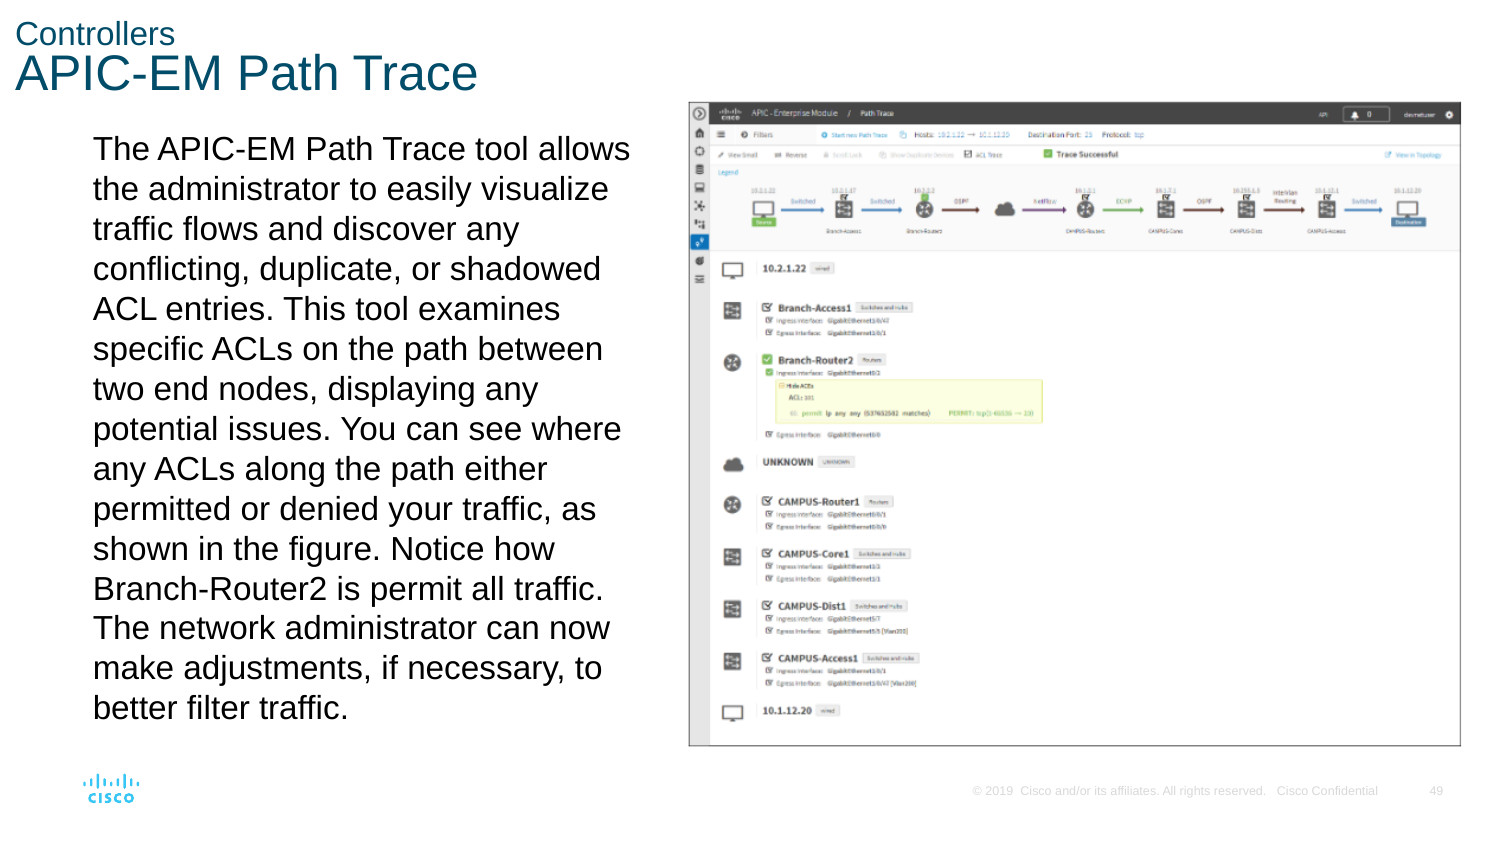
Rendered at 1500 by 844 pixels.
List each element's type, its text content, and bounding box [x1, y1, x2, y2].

picture [684, 95, 1467, 750]
title Controllers APIC-EM Path Trace [0, 0, 1369, 121]
list The APIC-EM Path Trace tool allows the administrator to easily visualize traffic flows and discover any conflicting, duplicate, or shadowed ACL entries. This tool examines specific ACLs on the path between two end nodes, displaying any potential issues. You can see where any ACLs along the path either permitted or denied your traffic, as shown in the figure. Notice how Branch-Router2 is permit all traffic. The network administrator can now make adjustments, if necessary, to better filter traffic. [77, 120, 671, 726]
